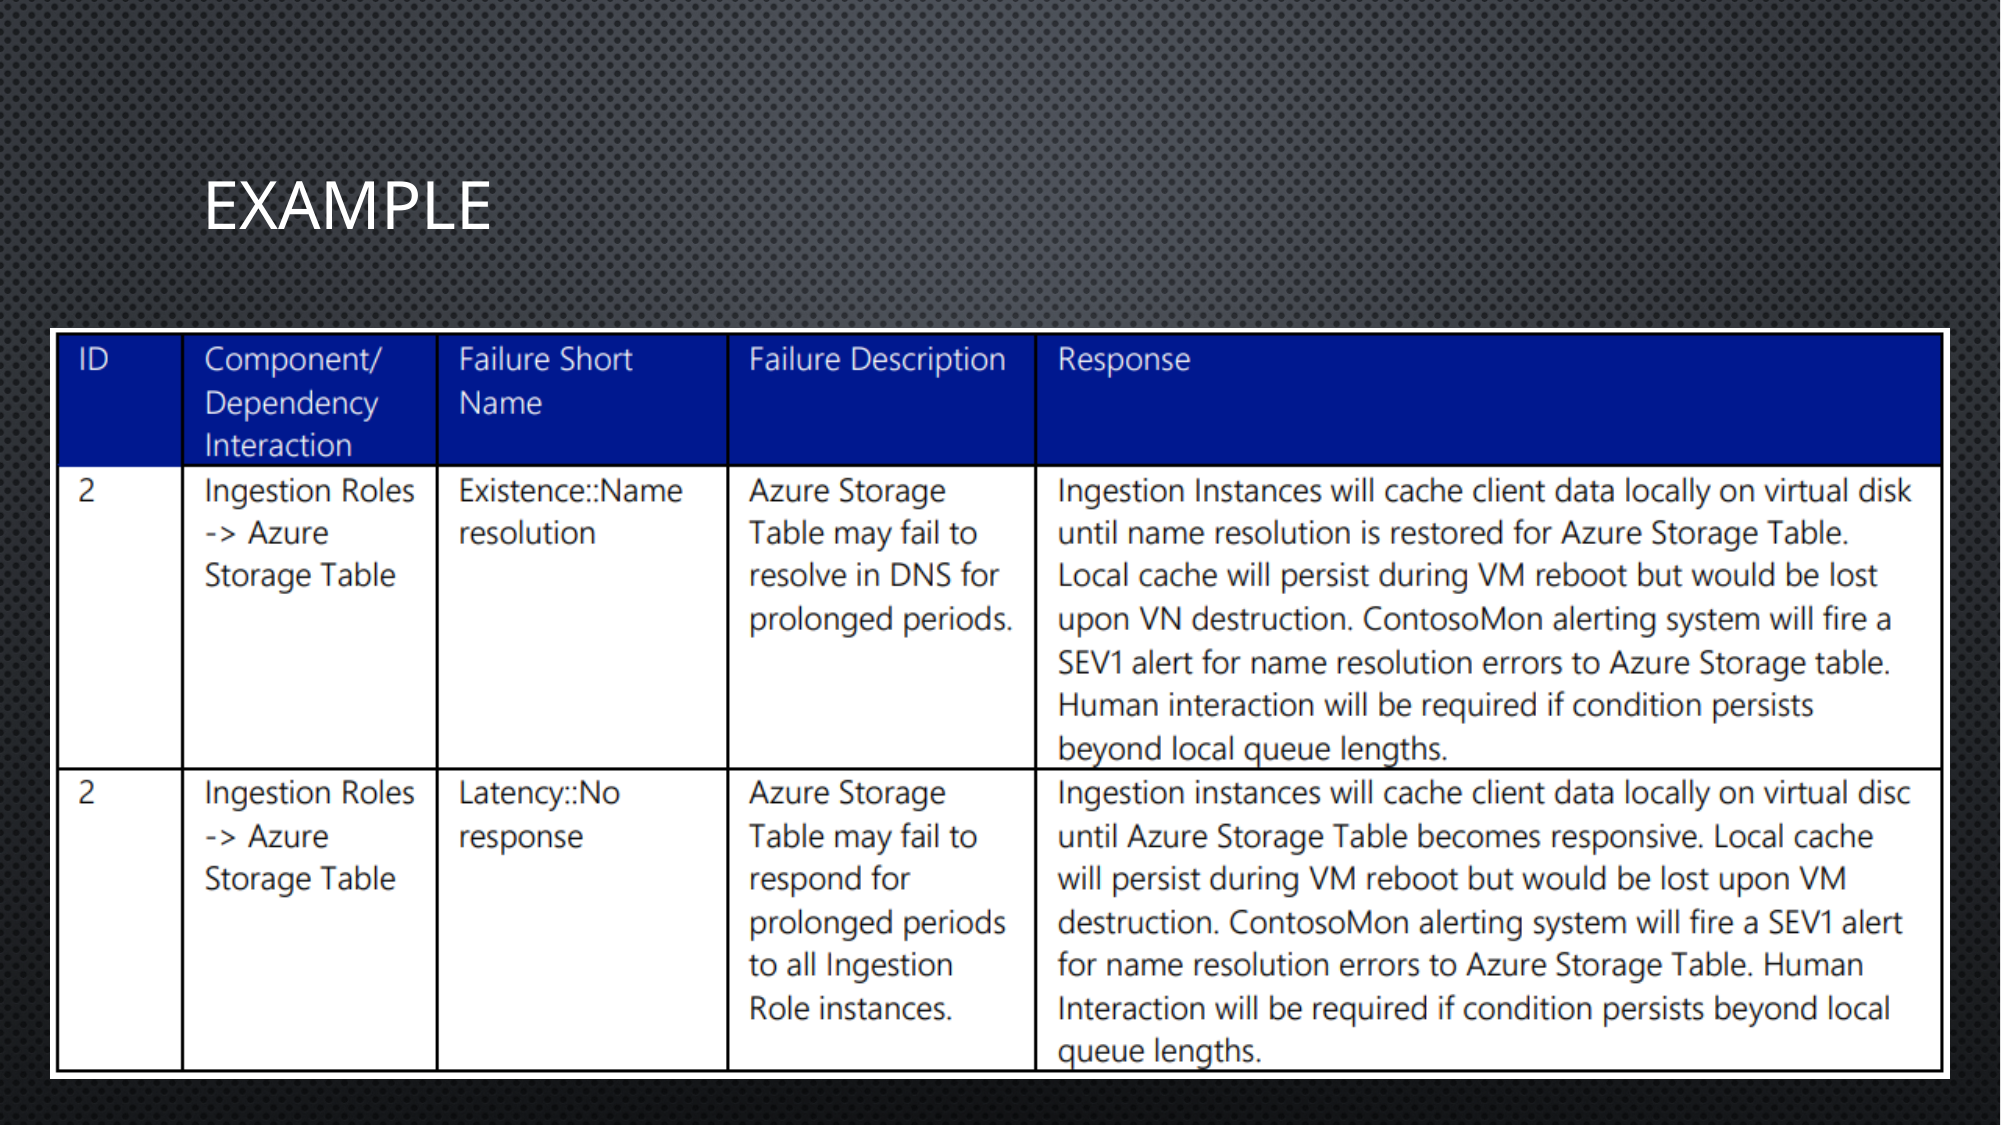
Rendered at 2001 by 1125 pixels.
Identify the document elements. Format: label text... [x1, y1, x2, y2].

title Example [187, 46, 1813, 328]
picture [49, 328, 1951, 1080]
